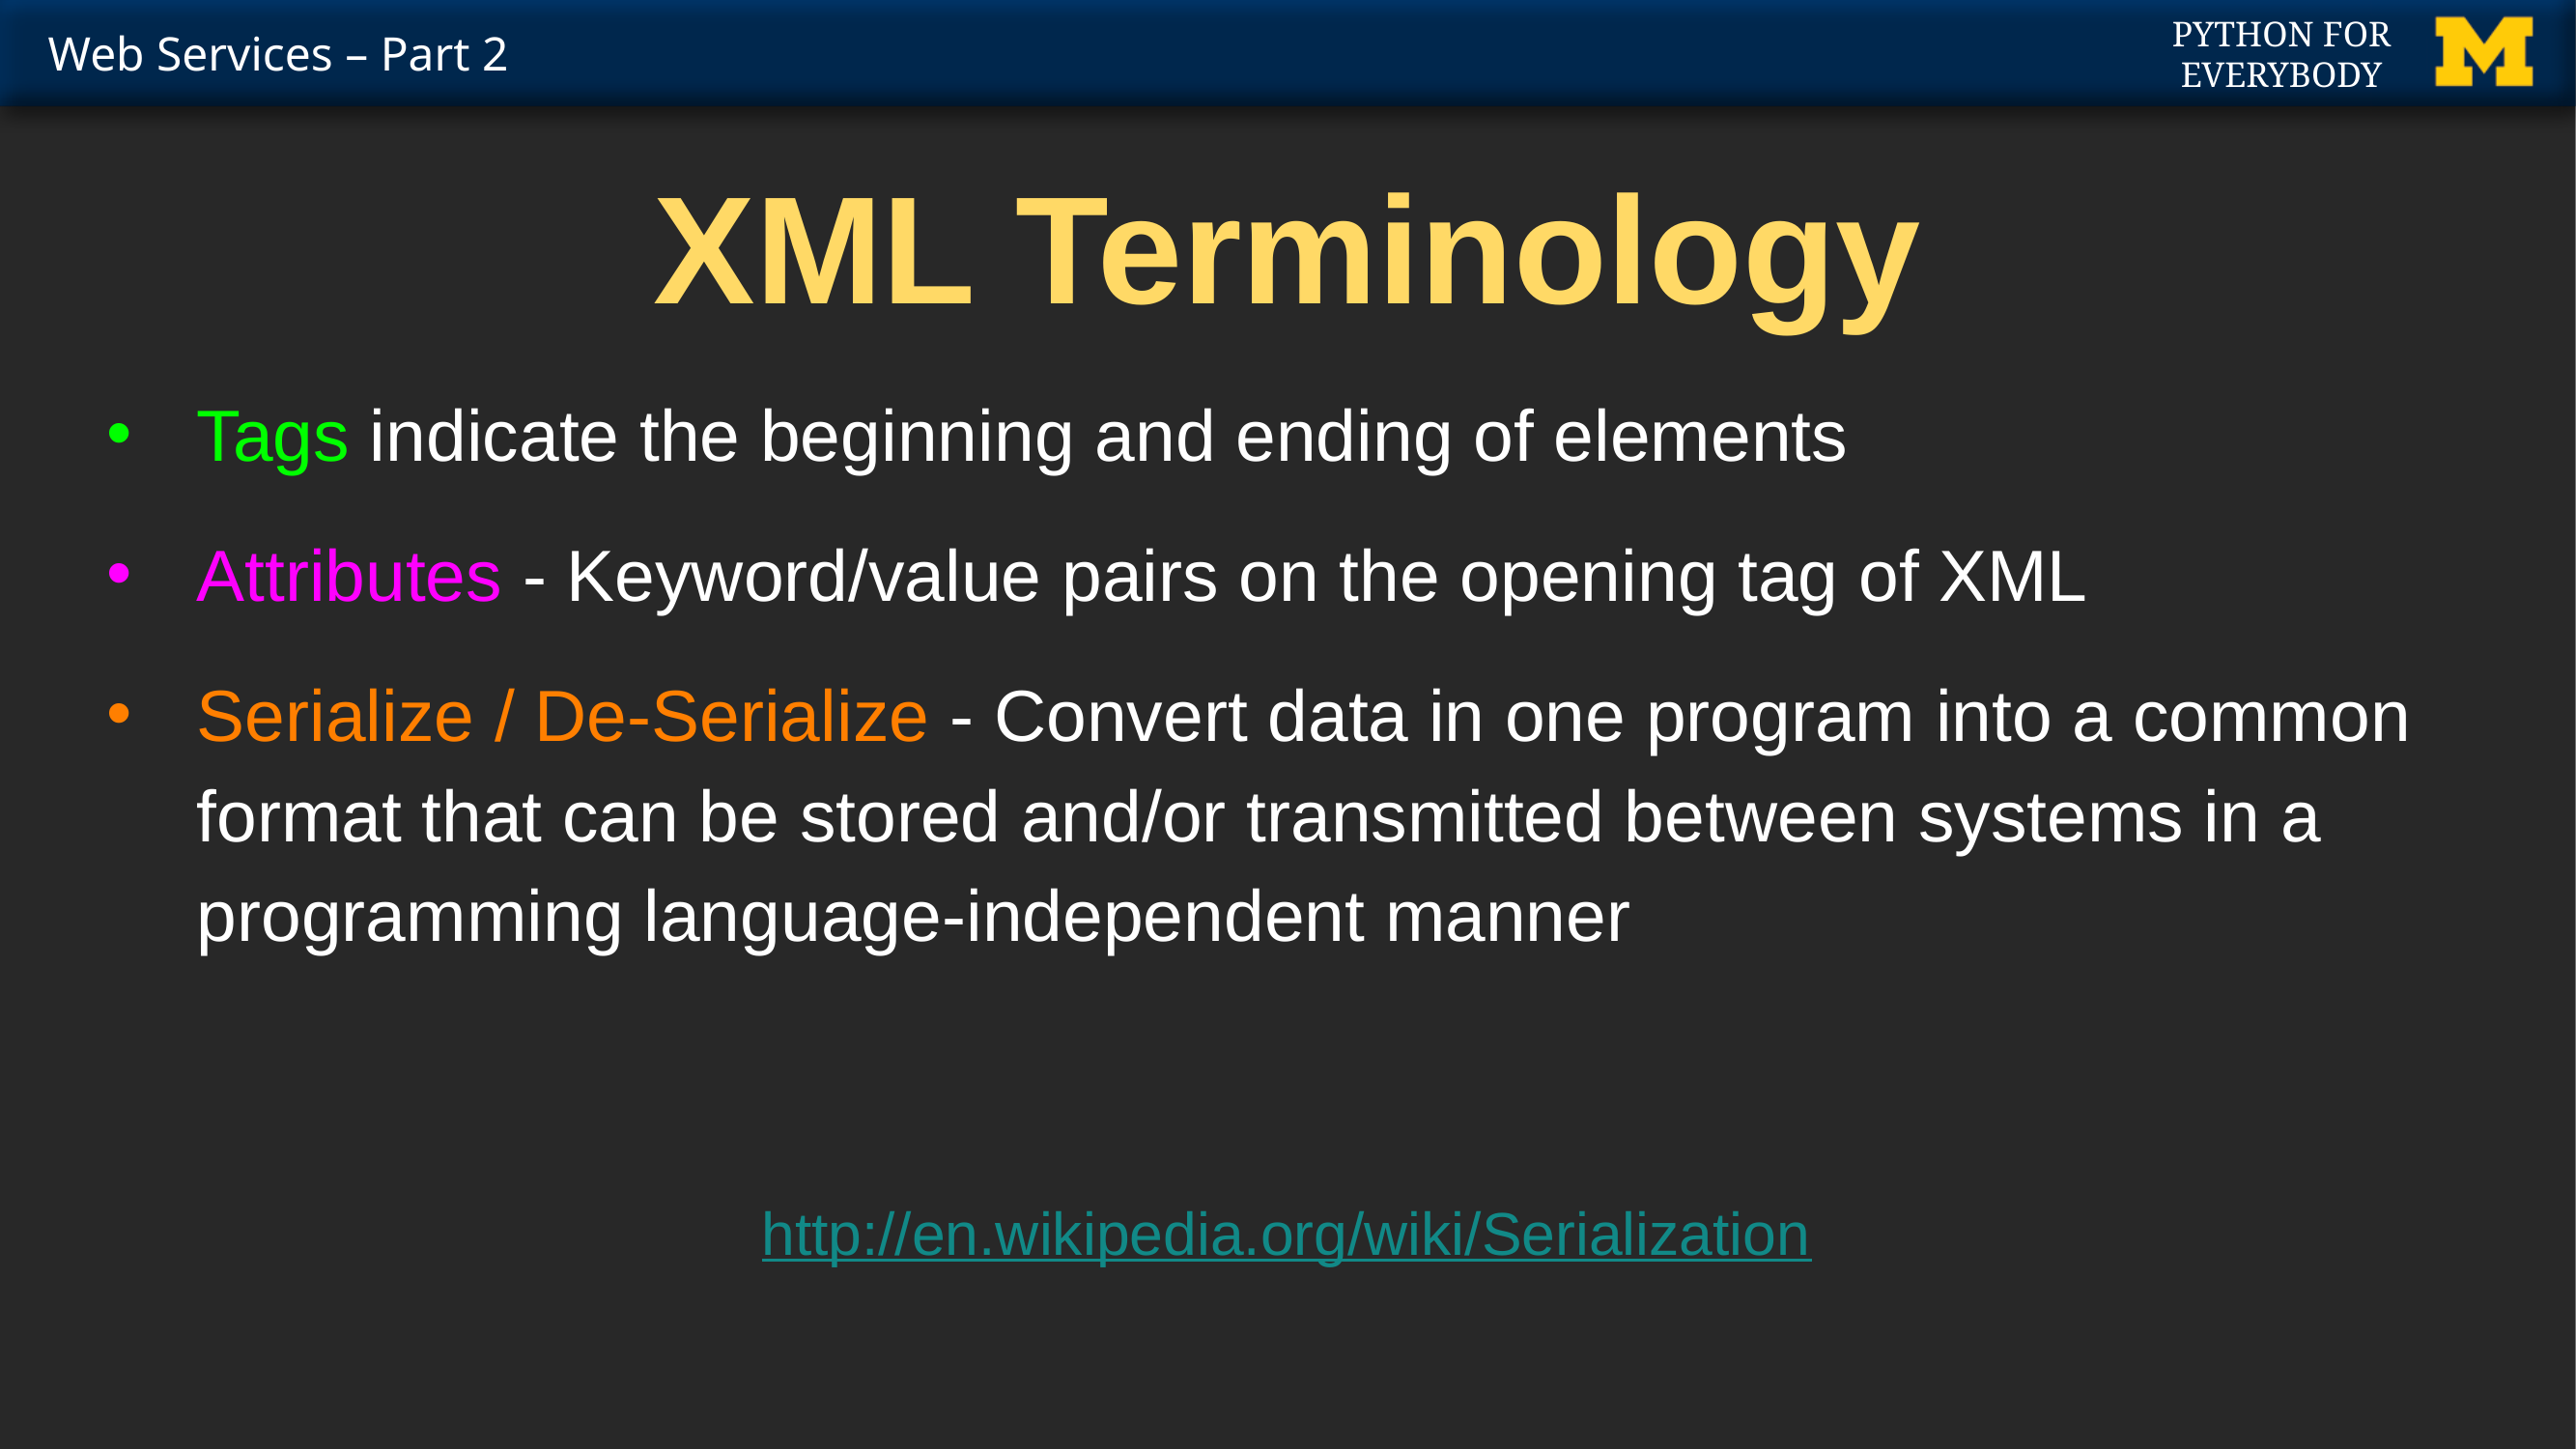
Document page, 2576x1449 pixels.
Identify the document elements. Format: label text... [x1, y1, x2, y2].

title XML Terminology [99, 143, 2476, 342]
text_box http://en.wikipedia.org/wiki/Serialization [640, 1181, 1933, 1281]
picture [0, 0, 2576, 1449]
list Tags indicate the beginning and ending of elements Attributes - Keyword/value pairs on the opening tag of XML Serialize / De-Serialize - Convert data in one program into a common format that can be stored and/or transmitted between systems in a programming language-independent manner [99, 369, 2419, 1305]
